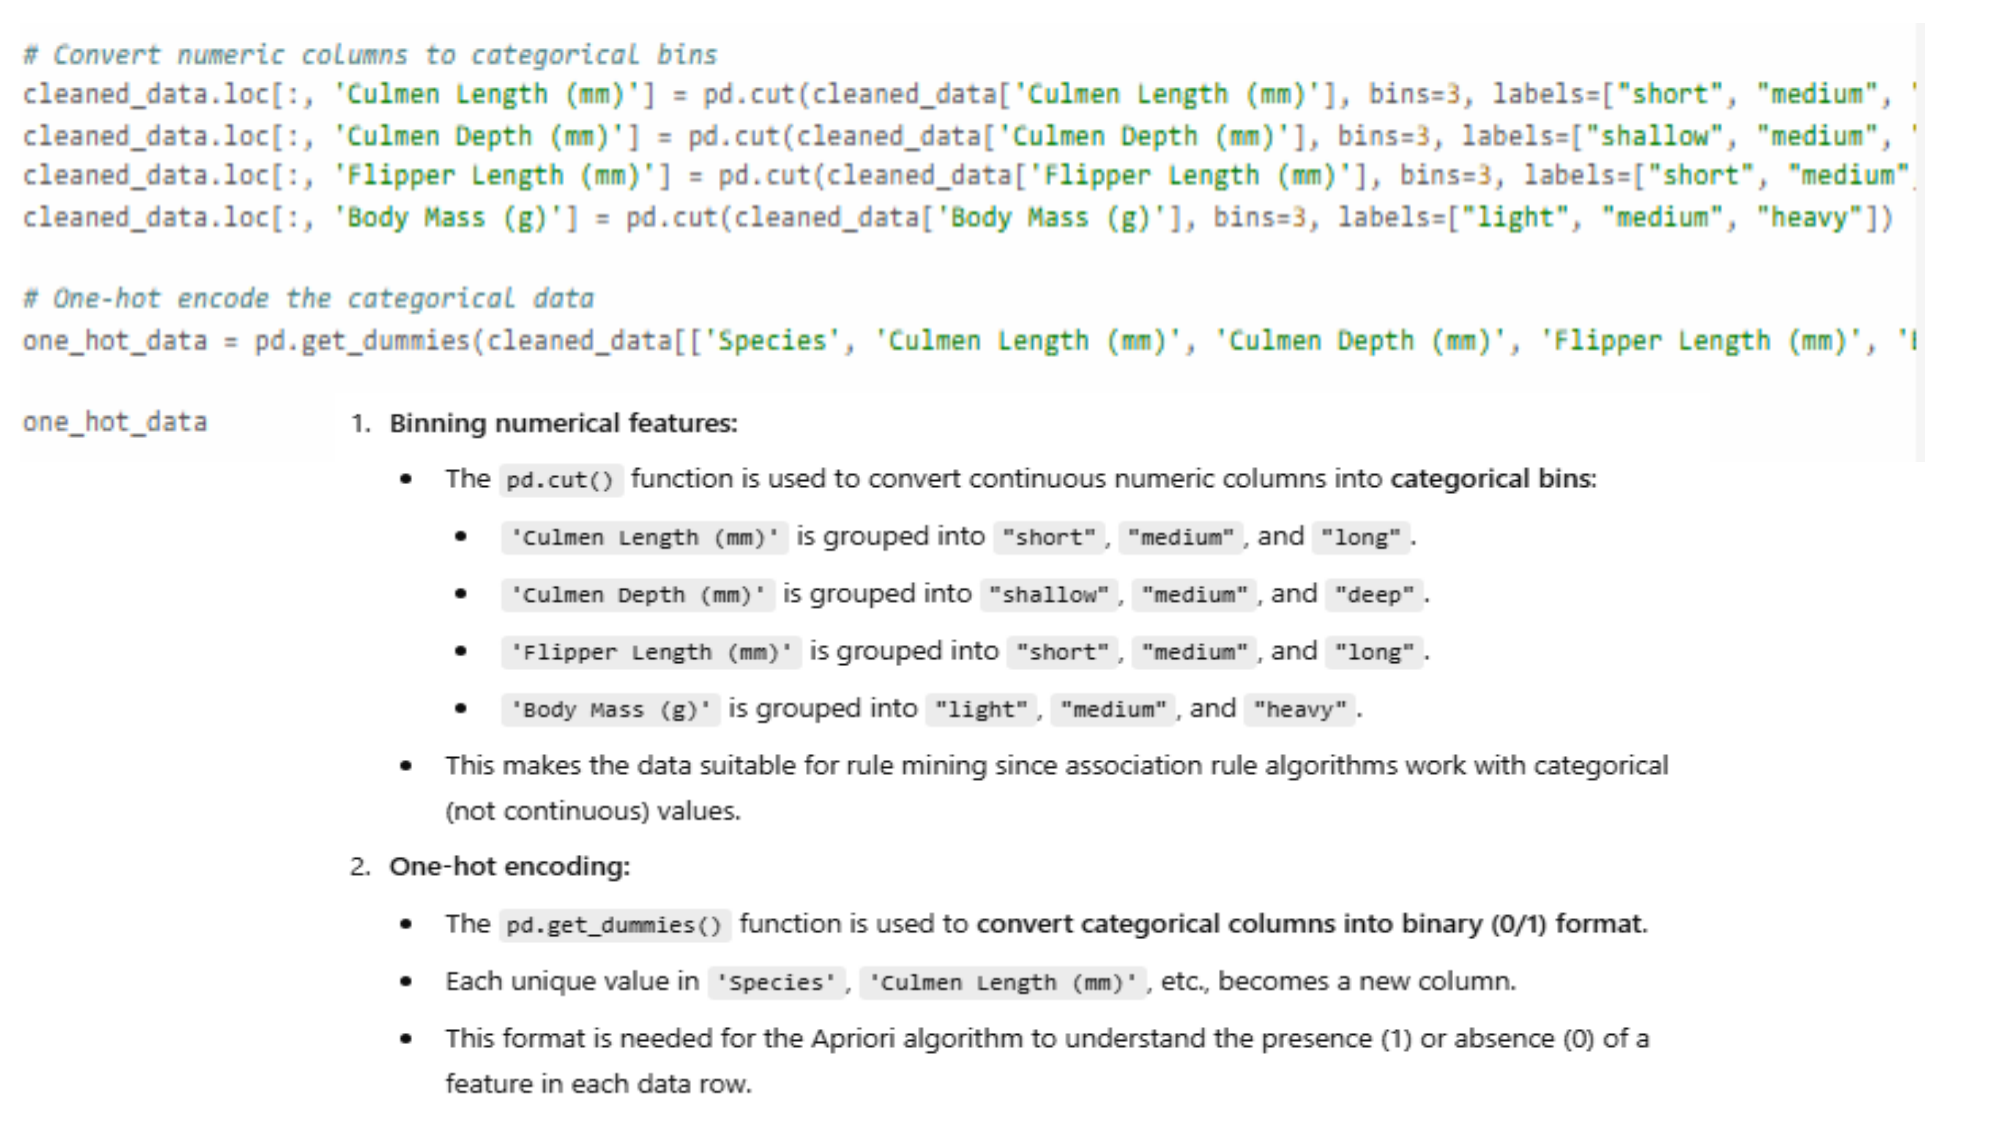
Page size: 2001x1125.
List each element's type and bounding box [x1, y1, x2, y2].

picture [335, 393, 1710, 1125]
list [20, 22, 1925, 462]
